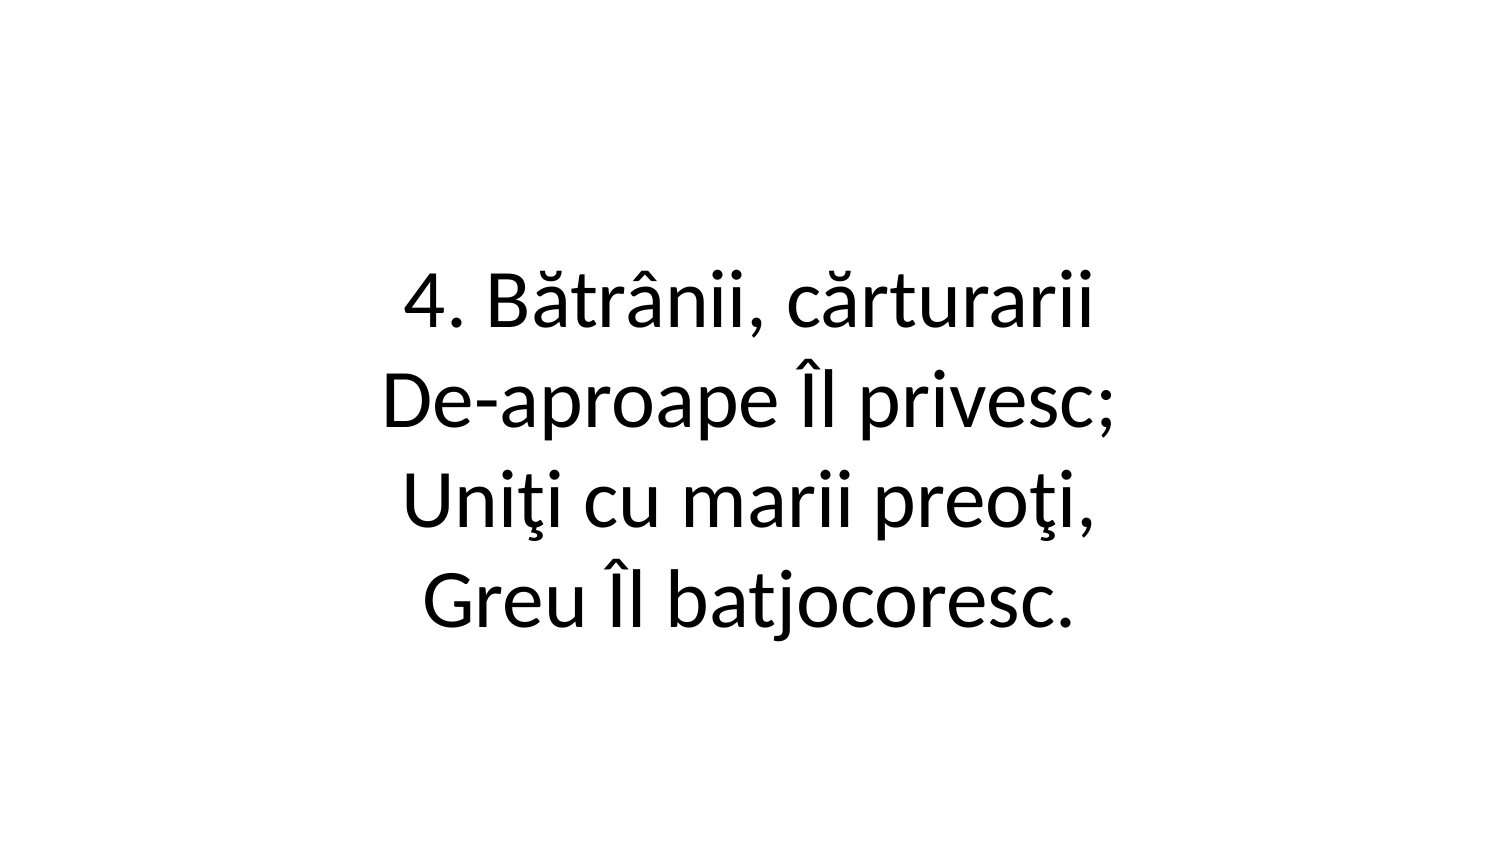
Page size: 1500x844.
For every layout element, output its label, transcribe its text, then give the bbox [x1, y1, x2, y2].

text_box 4. Bătrânii, cărturarii De-aproape Îl privesc; Uniţi cu marii preoţi, Greu Îl batjocoresc. [366, 192, 1134, 652]
